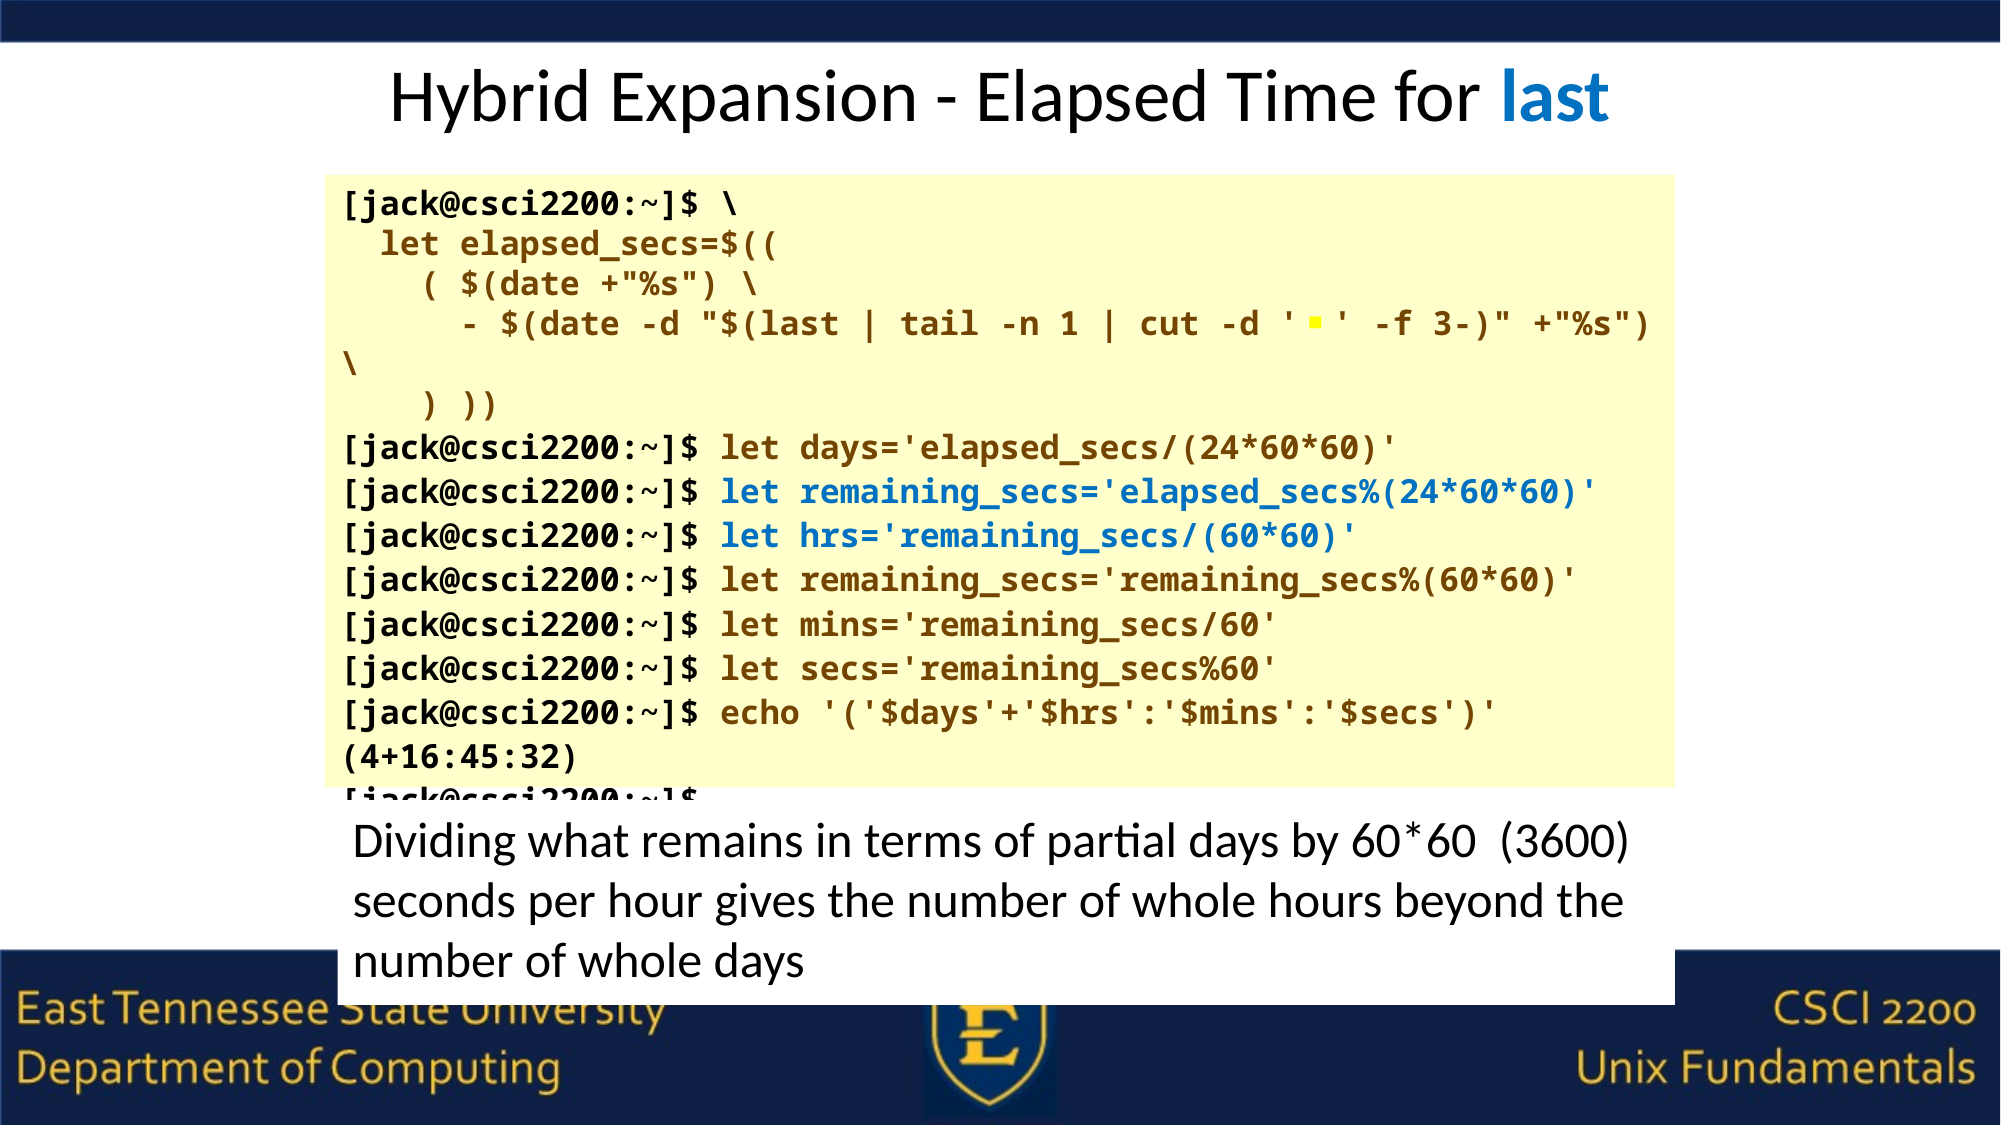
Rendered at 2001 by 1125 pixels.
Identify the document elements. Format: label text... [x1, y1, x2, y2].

title Hybrid Expansion - Elapsed Time for last [324, 45, 1675, 138]
list [jack@csci2200:~]$ \ let elapsed_secs=$(( ( $(date +"%s") \ - $(date -d "$(last | tail -n 1 | cut -d '￭' -f 3-)" +"%s") \ ) )) [jack@csci2200:~]$ let days='elapsed_secs/(24*60*60)' [jack@csci2200:~]$ let remaining_secs='elapsed_secs%(24*60*60)' [jack@csci2200:~]$ let hrs='remaining_secs/(60*60)' [jack@csci2200:~]$ let remaining_secs='remaining_secs%(60*60)' [jack@csci2200:~]$ let mins='remaining_secs/60' [jack@csci2200:~]$ let secs='remaining_secs%60' [jack@csci2200:~]$ echo '('$days'+'$hrs':'$mins':'$secs')' (4+16:45:32) [jack@csci2200:~]$ [324, 174, 1675, 788]
list Dividing what remains in terms of partial days by 60*60 (3600) seconds per hour gives the number of whole hours beyond the number of whole days [337, 800, 1675, 1005]
picture [0, 0, 2001, 1125]
